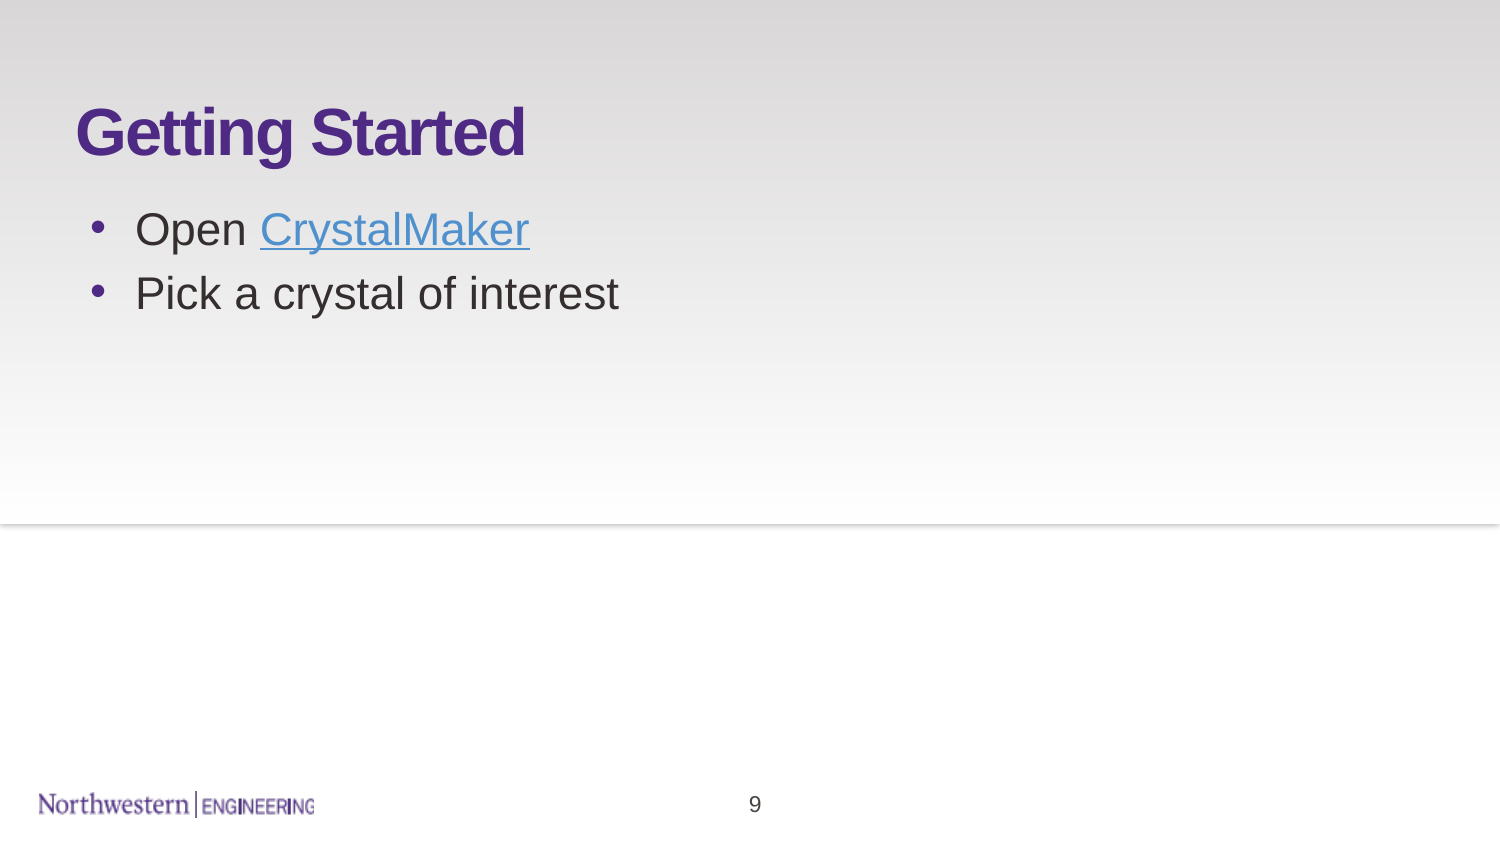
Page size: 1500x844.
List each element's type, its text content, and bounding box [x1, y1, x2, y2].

slide_number 9 [729, 780, 785, 826]
list Open CrystalMaker Pick a crystal of interest [75, 191, 1453, 741]
title Getting Started [75, 34, 1453, 170]
